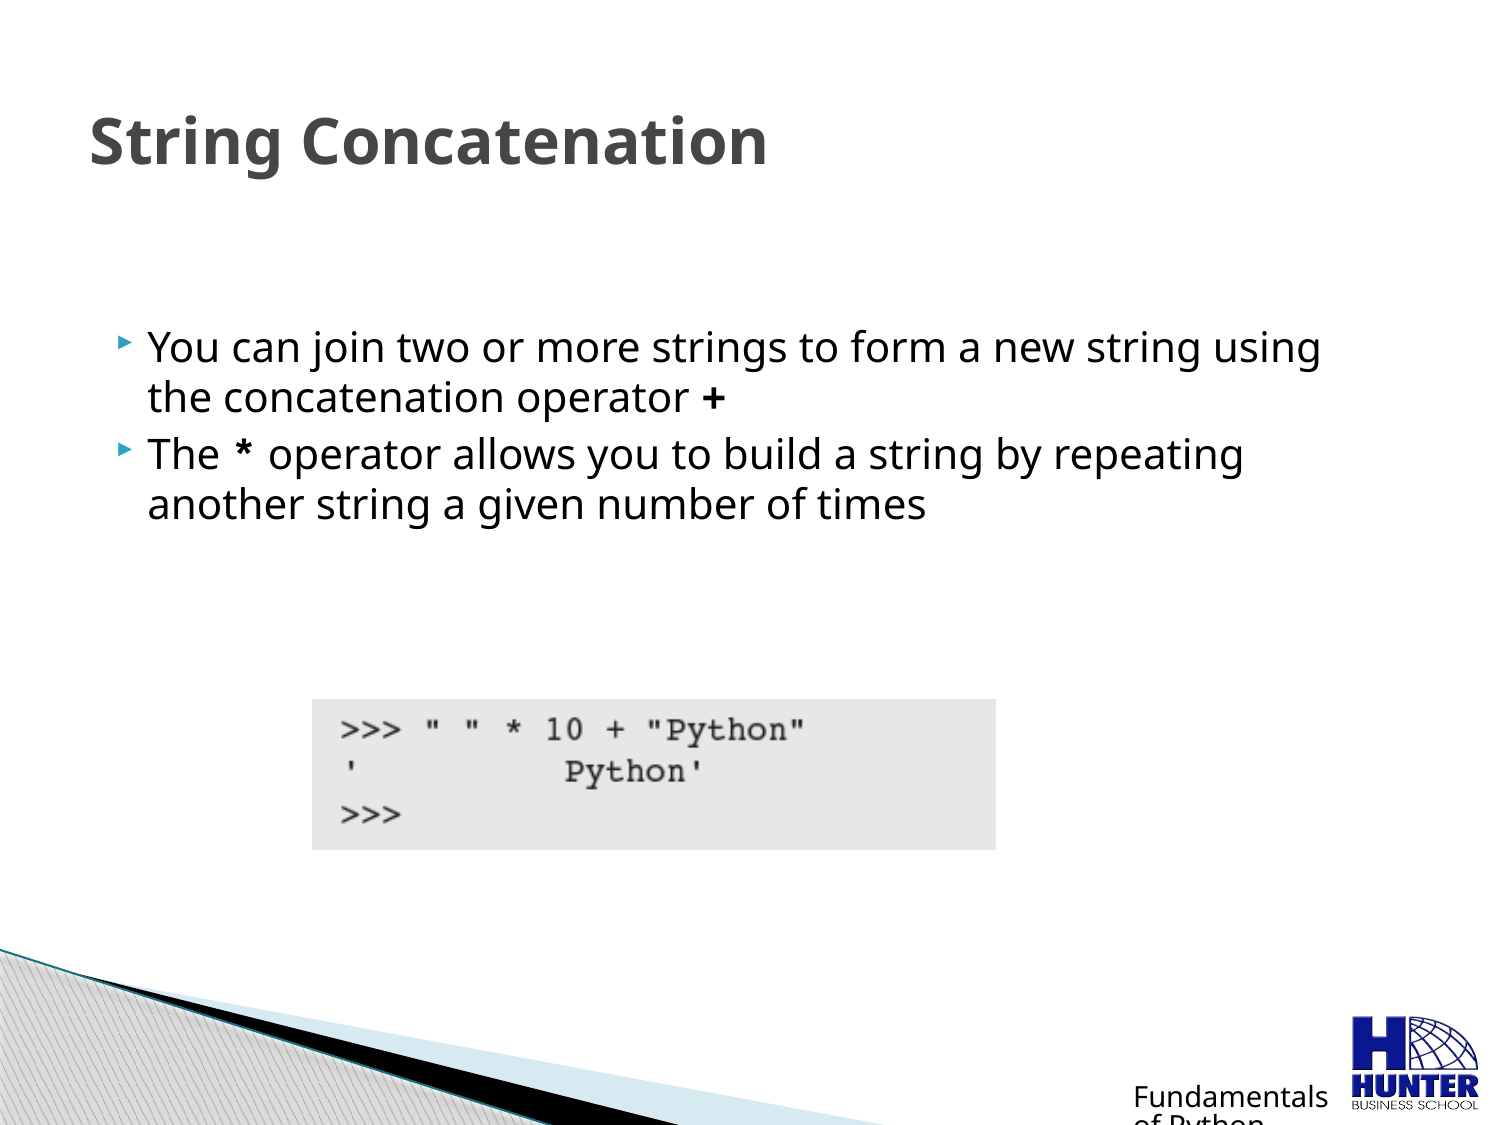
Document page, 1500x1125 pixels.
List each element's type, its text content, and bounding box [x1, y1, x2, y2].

picture [1352, 1016, 1479, 1111]
list You can join two or more strings to form a new string using the concatenation operator + The * operator allows you to build a string by repeating another string a given number of times [87, 312, 1413, 1025]
footer Fundamentals of Python [1118, 1065, 1352, 1125]
title String Concatenation [75, 45, 1425, 233]
picture [312, 699, 996, 851]
